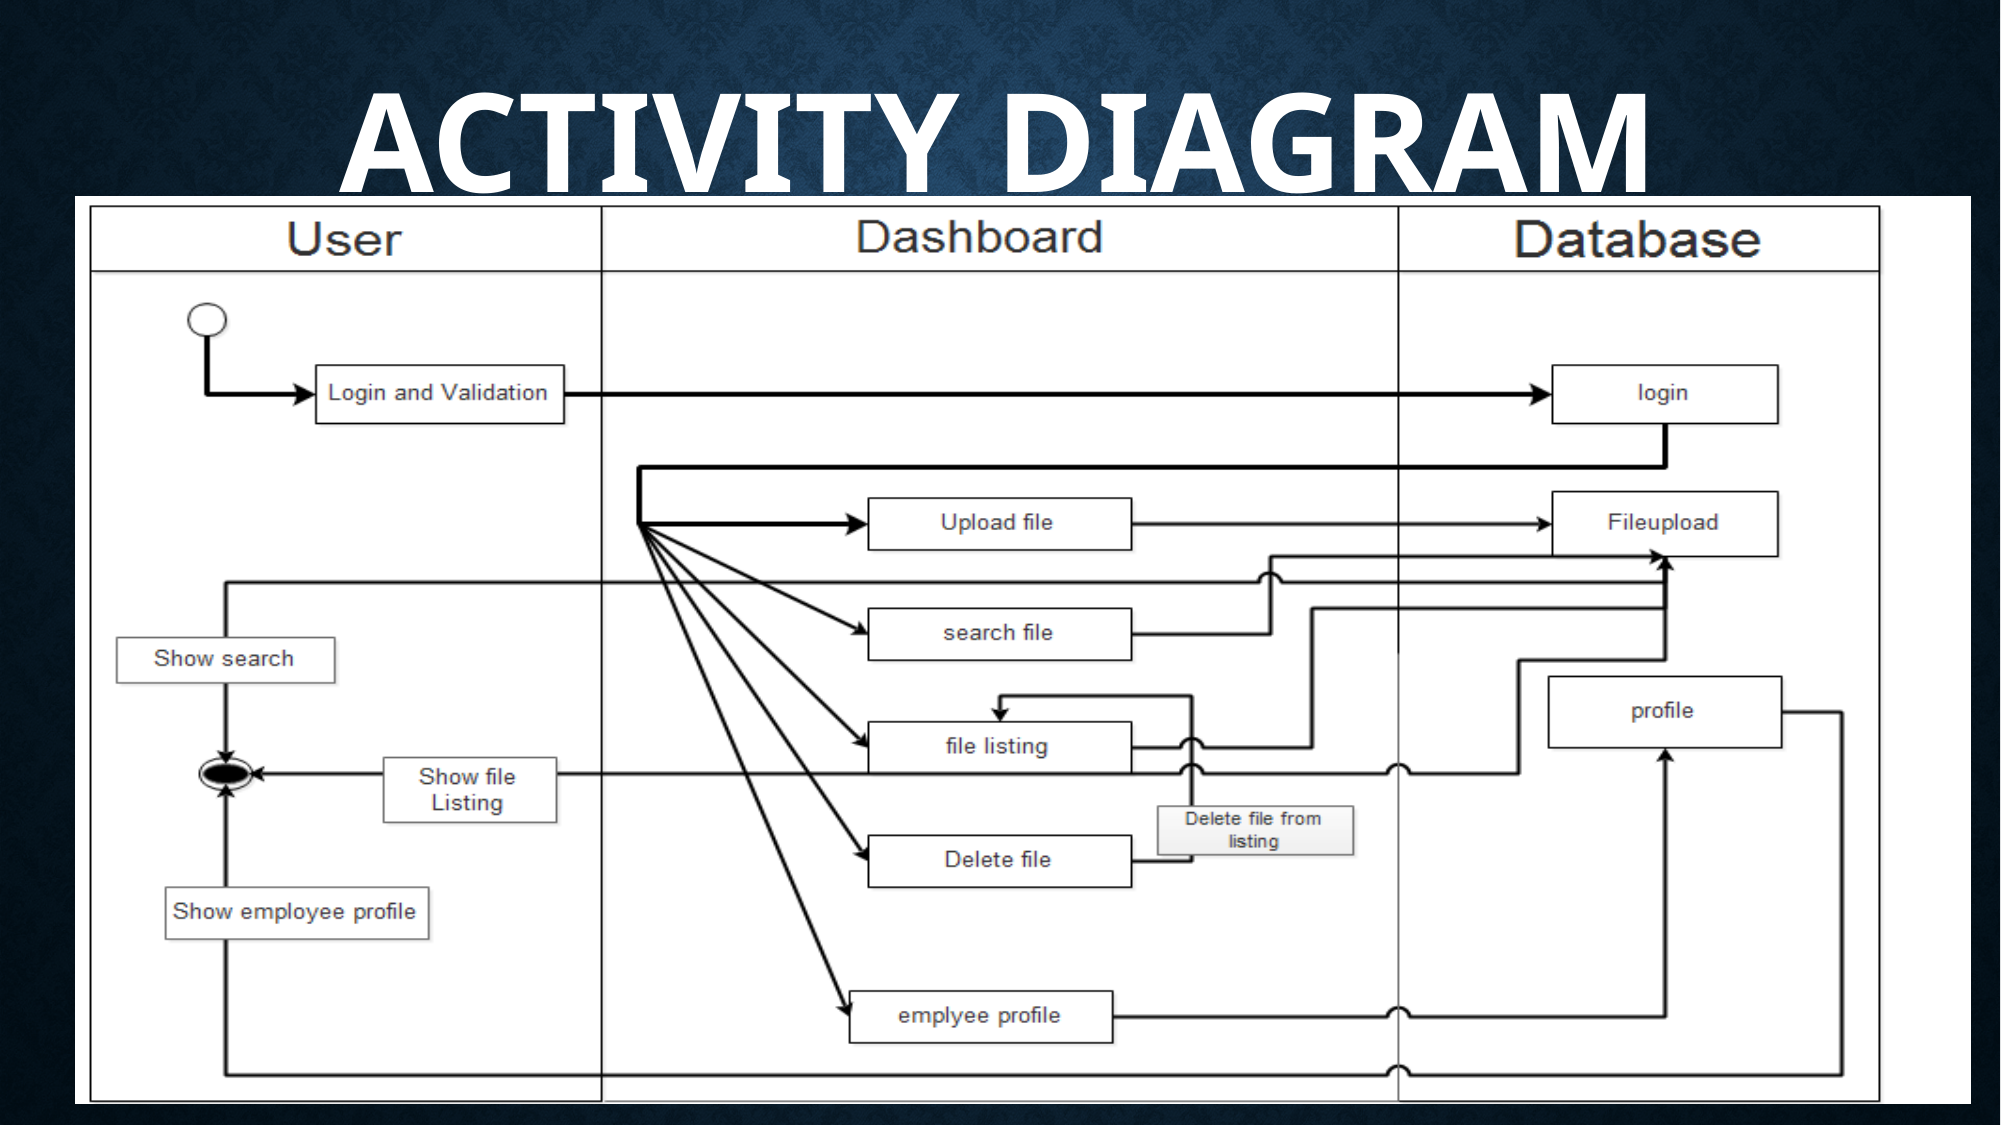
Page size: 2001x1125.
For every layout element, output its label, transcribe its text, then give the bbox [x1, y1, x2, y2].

title Activity Diagram [149, 39, 1849, 195]
picture [74, 195, 1971, 1105]
